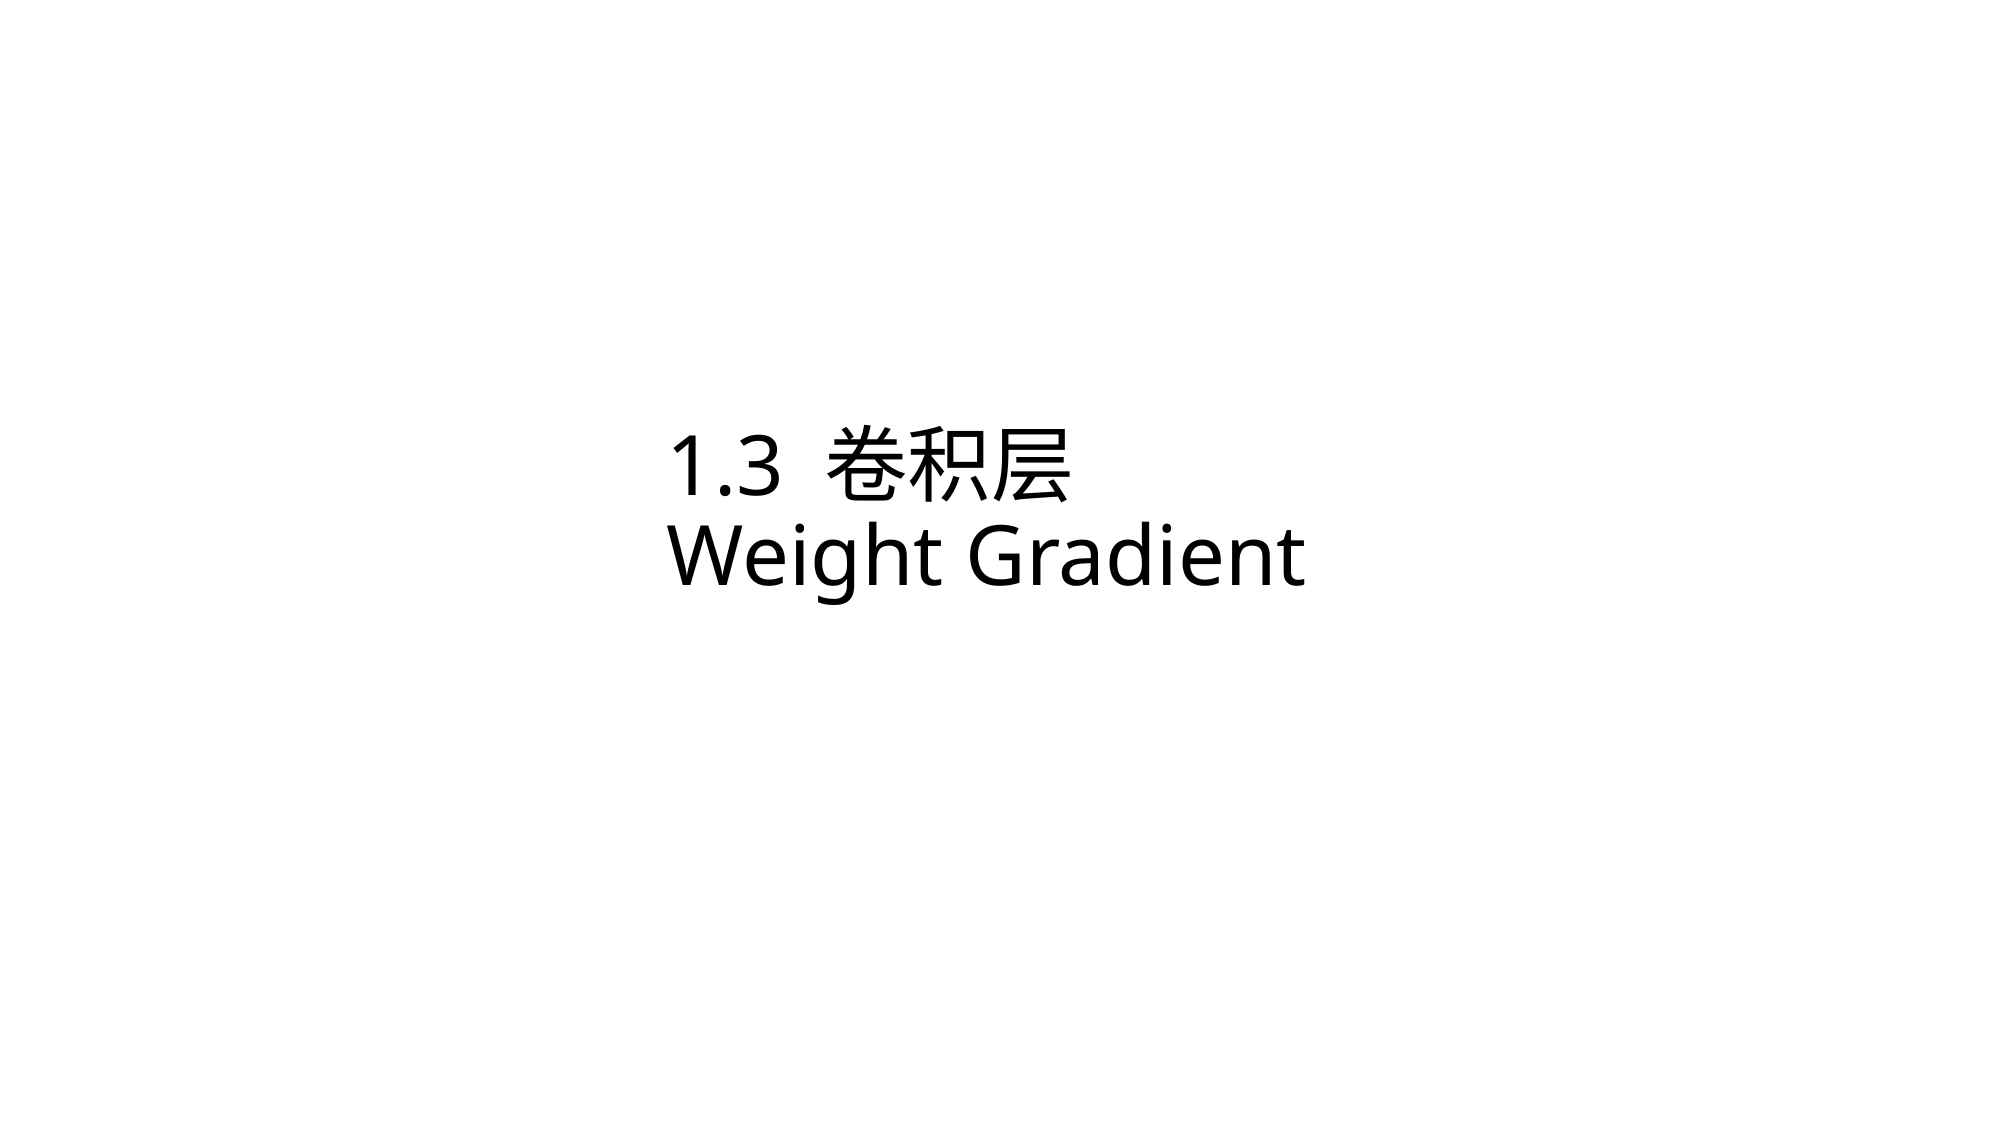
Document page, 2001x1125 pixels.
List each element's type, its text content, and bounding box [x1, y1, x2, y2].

title 1.3 卷积层 Weight Gradient [651, 405, 1349, 623]
